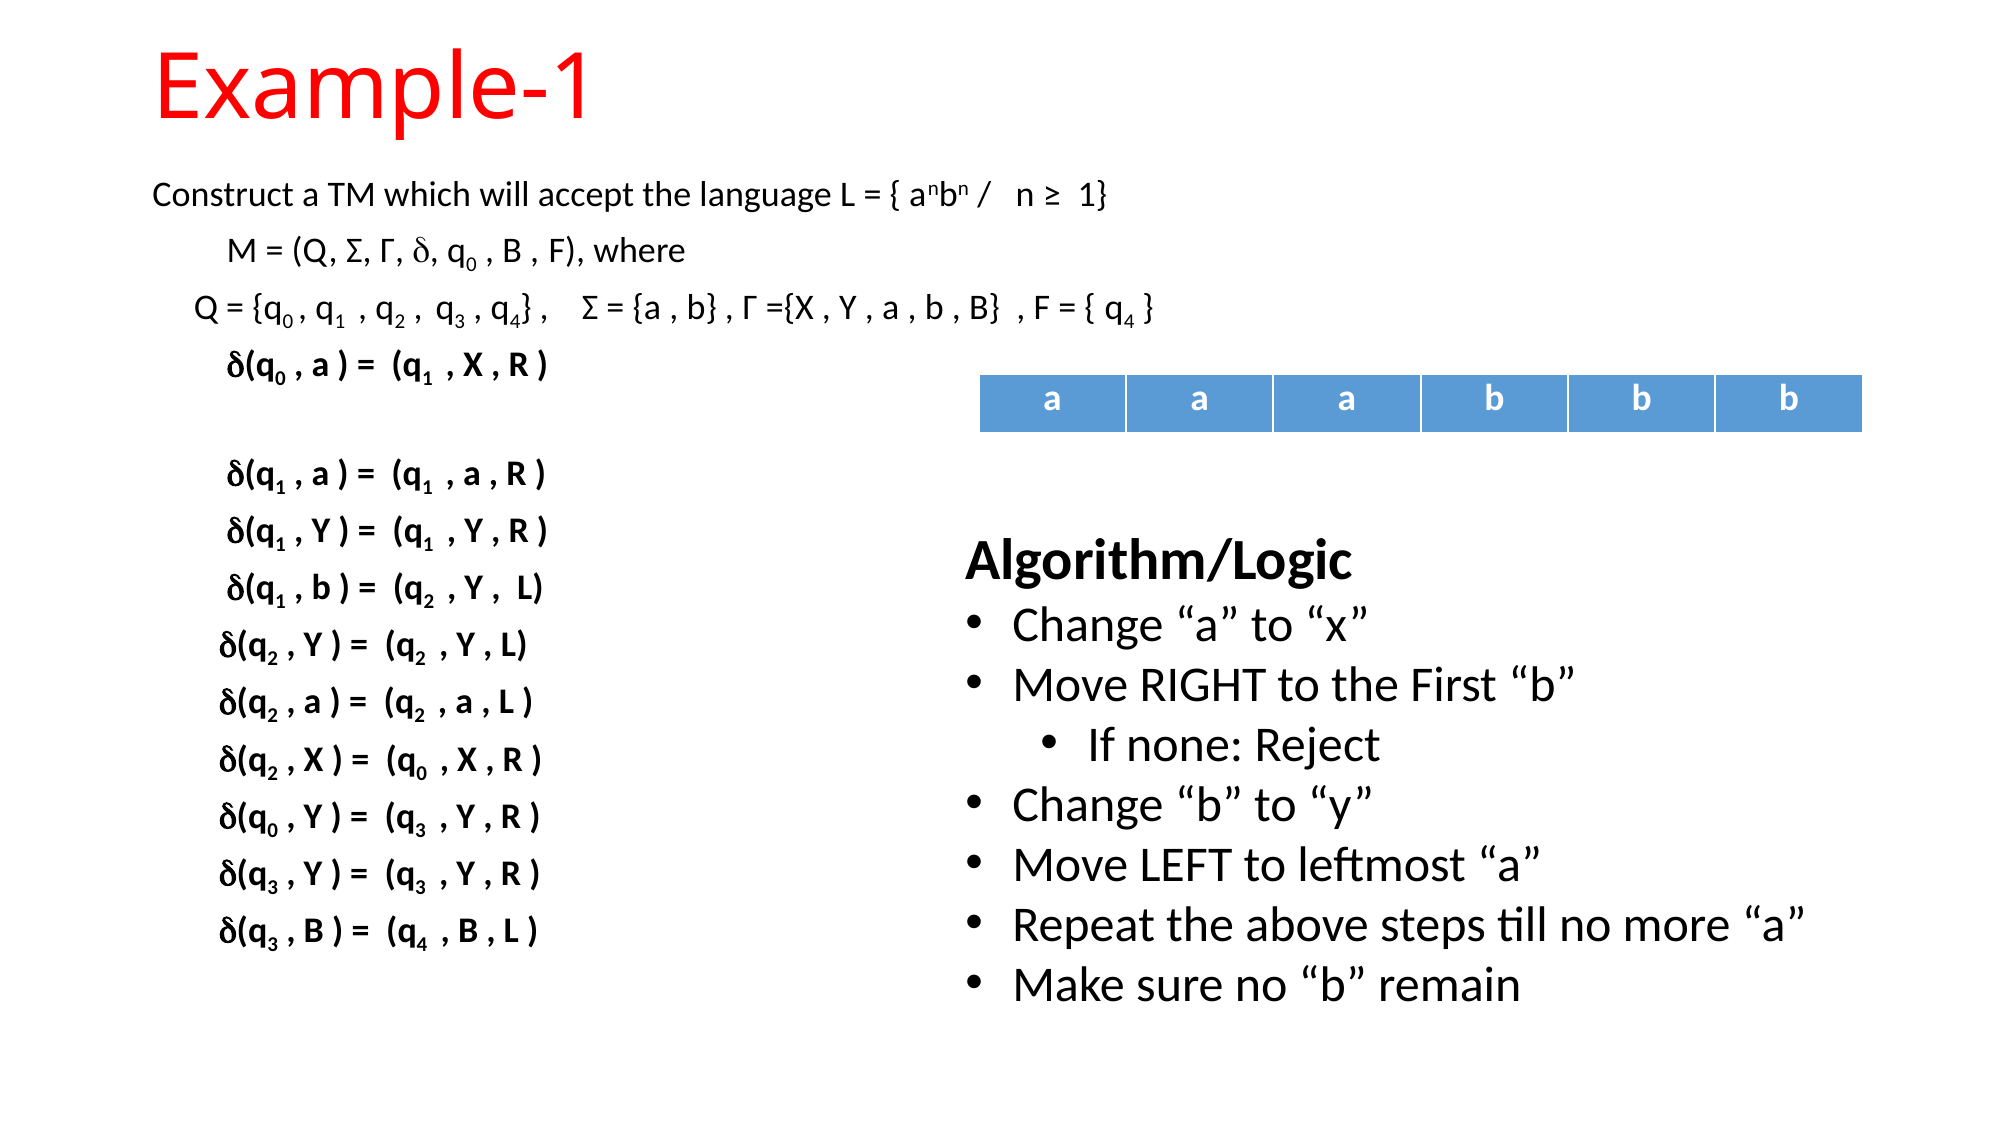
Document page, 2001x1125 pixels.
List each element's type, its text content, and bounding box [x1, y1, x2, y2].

table_header b [1569, 375, 1714, 432]
table_header a [1274, 375, 1420, 432]
table_header b [1716, 375, 1862, 432]
text_box Algorithm/Logic Change “a” to “x” Move RIGHT to the First “b” If none: Reject Change “b” to “y” Move LEFT to leftmost “a” Repeat the above steps till no more “a” Make sure no “b” remain [950, 374, 1937, 1019]
table_header a [1127, 375, 1272, 432]
table_header b [1422, 375, 1567, 432]
list Construct a TM which will accept the language L = { anbn / n ≥ 1} M = (Q, Σ, Γ, , q0 , B , F), where Q = {q0 , q1 , q2 , q3 , q4} , Σ = {a , b} , Γ ={X , Y , a , b , B} , F = { q4 } (q0 , a ) = (q1 , X , R ) (q1 , a ) = (q1 , a , R ) (q1 , Y ) = (q1 , Y , R ) (q1 , b ) = (q2 , Y , L) (q2 , Y ) = (q2 , Y , L) (q2 , a ) = (q2 , a , L ) (q2 , X ) = (q0 , X , R ) (q0 , Y ) = (q3 , Y , R ) (q3 , Y ) = (q3 , Y , R ) (q3 , B ) = (q4 , B , L ) [137, 167, 1863, 1077]
table_header a [980, 375, 1125, 432]
title Example-1 [137, 30, 1863, 148]
